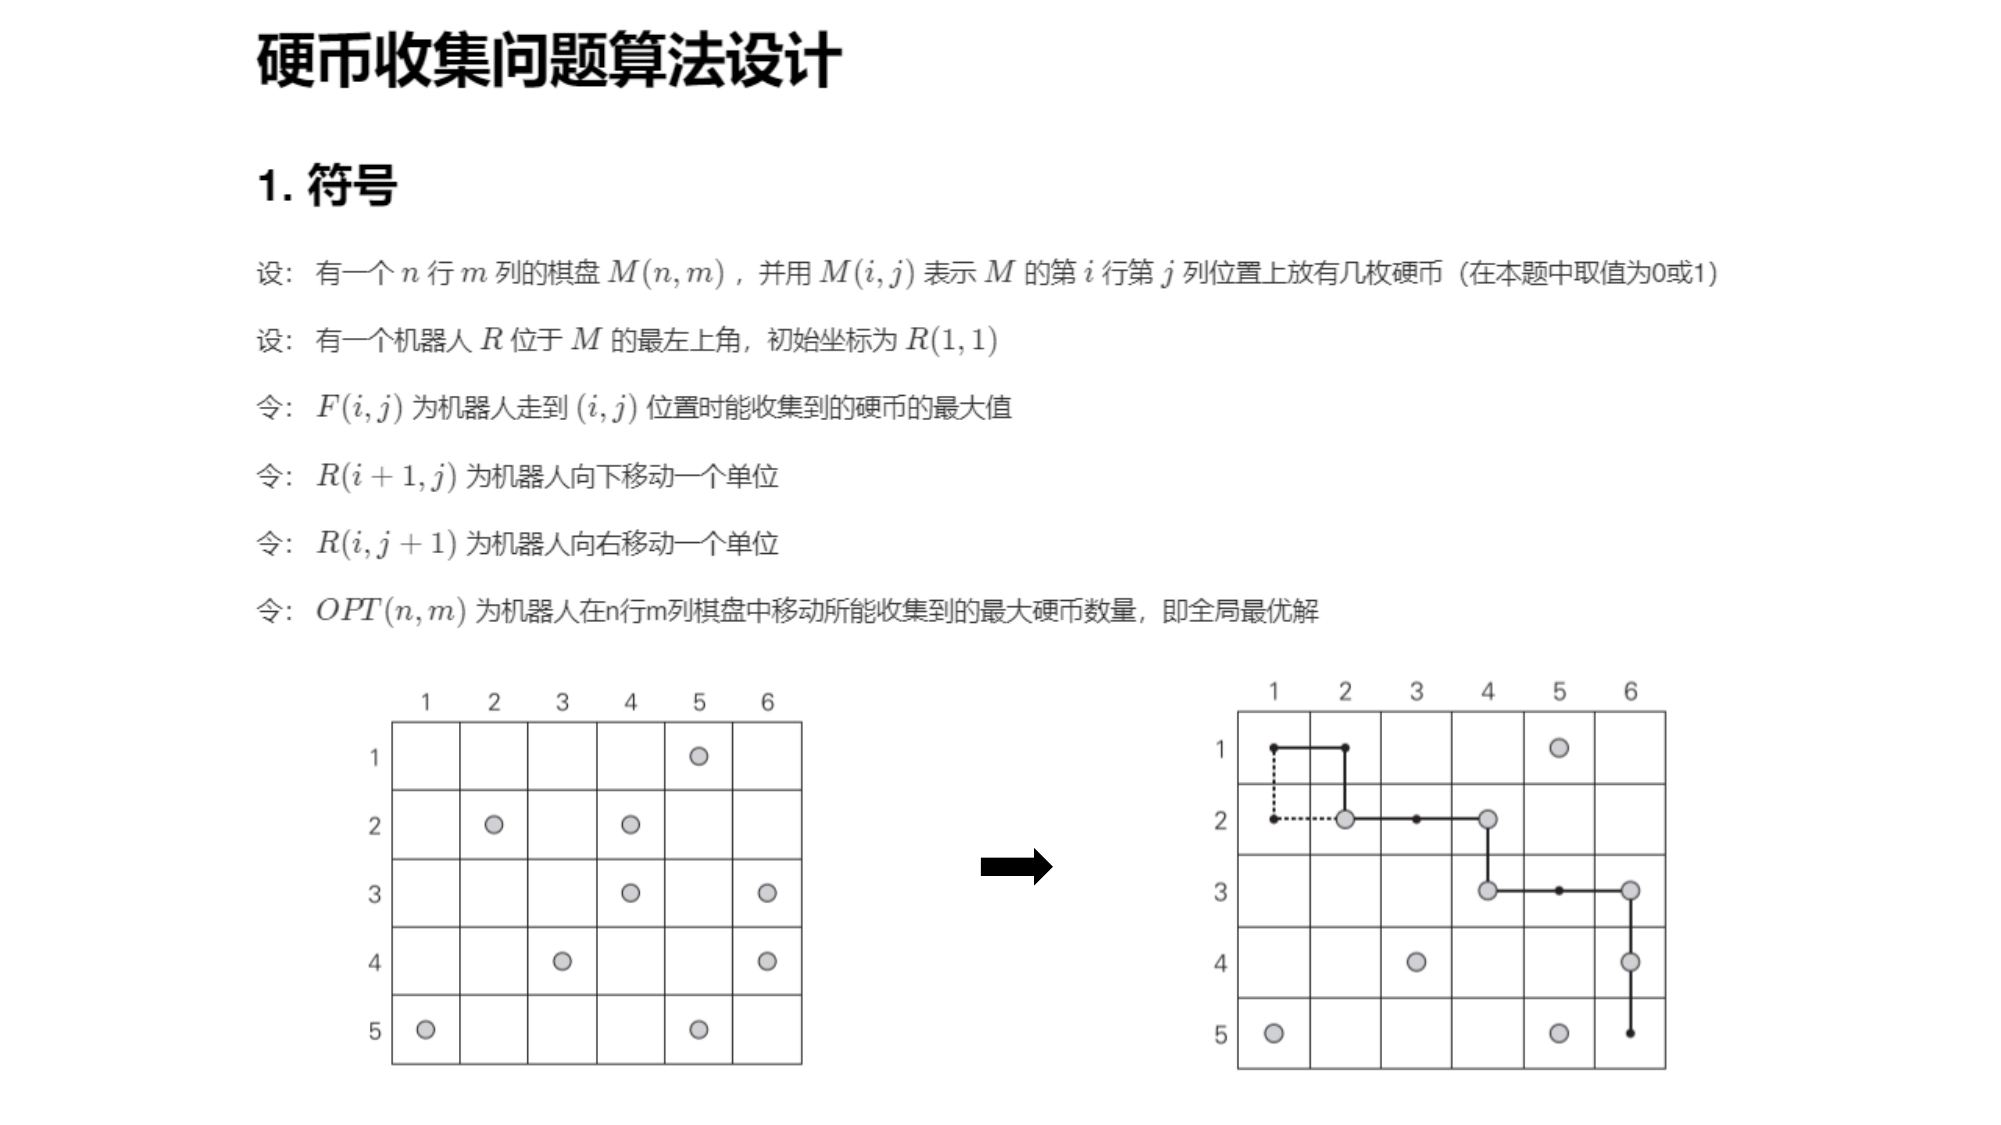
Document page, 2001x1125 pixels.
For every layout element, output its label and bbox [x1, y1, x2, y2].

picture [1188, 670, 1686, 1072]
list [228, 0, 1772, 661]
text_box [980, 847, 1053, 886]
picture [304, 660, 822, 1072]
